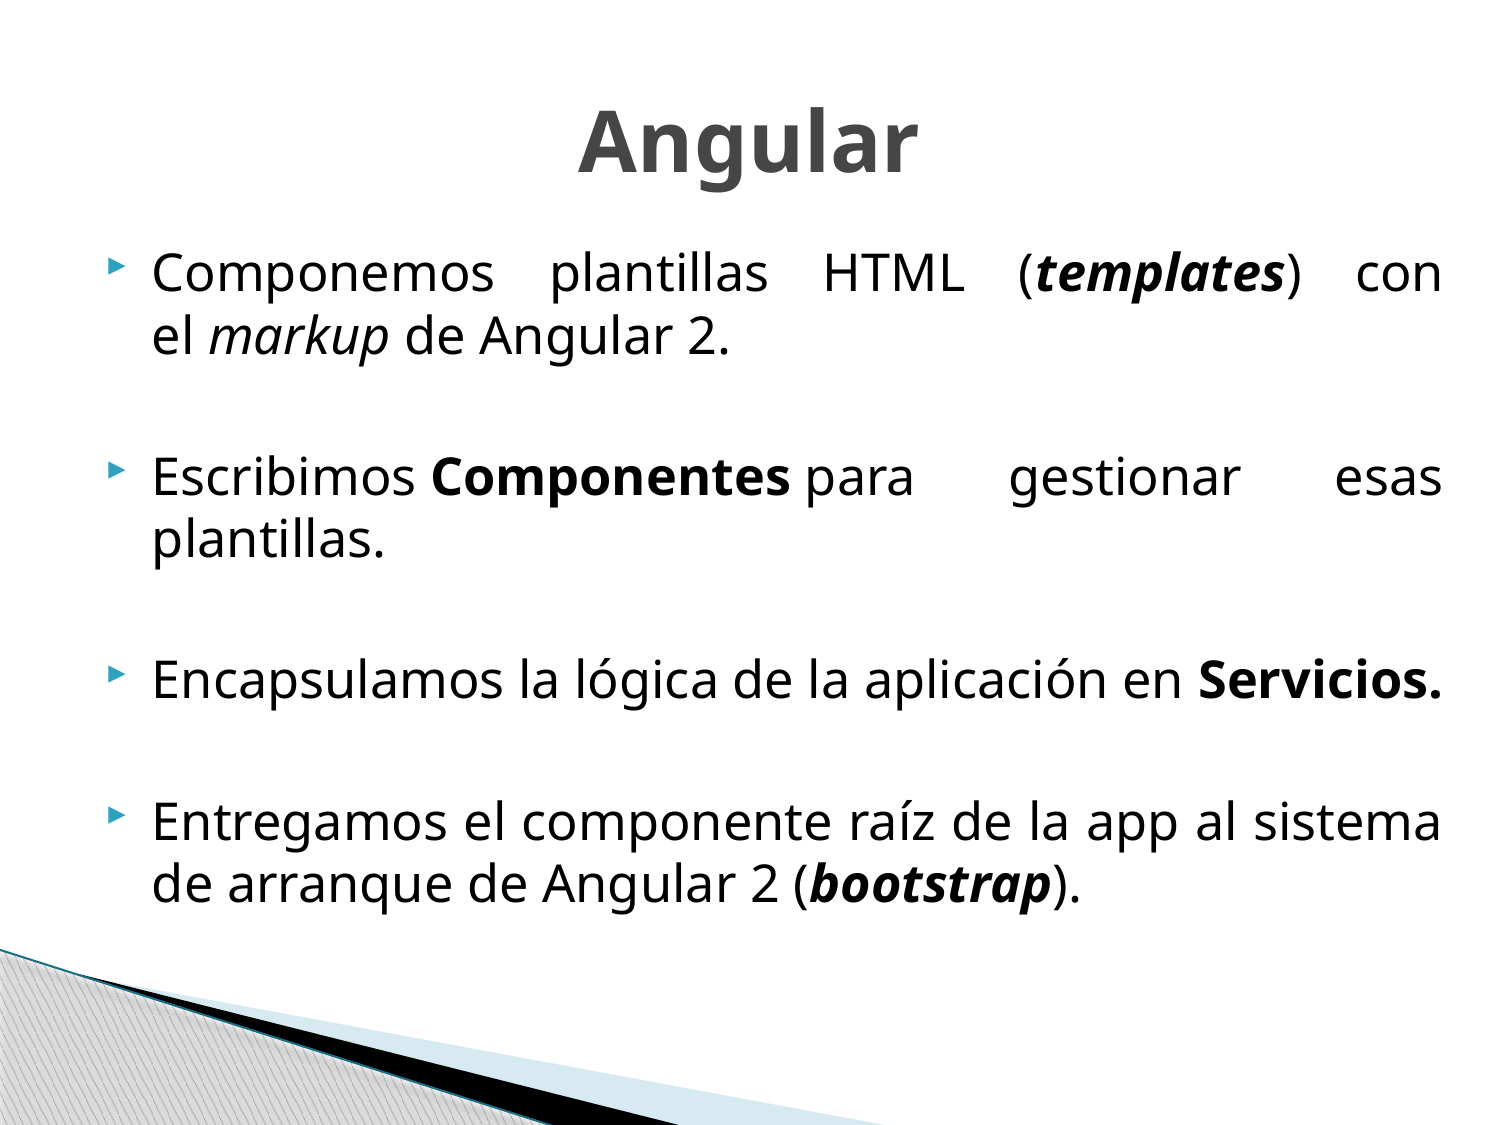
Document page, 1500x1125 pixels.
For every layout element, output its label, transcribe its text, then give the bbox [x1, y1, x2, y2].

title Angular [75, 45, 1425, 233]
list Componemos plantillas HTML (templates) con el markup de Angular 2. Escribimos Componentes para gestionar esas plantillas. Encapsulamos la lógica de la aplicación en Servicios. Entregamos el componente raíz de la app al sistema de arranque de Angular 2 (bootstrap). [76, 231, 1459, 941]
